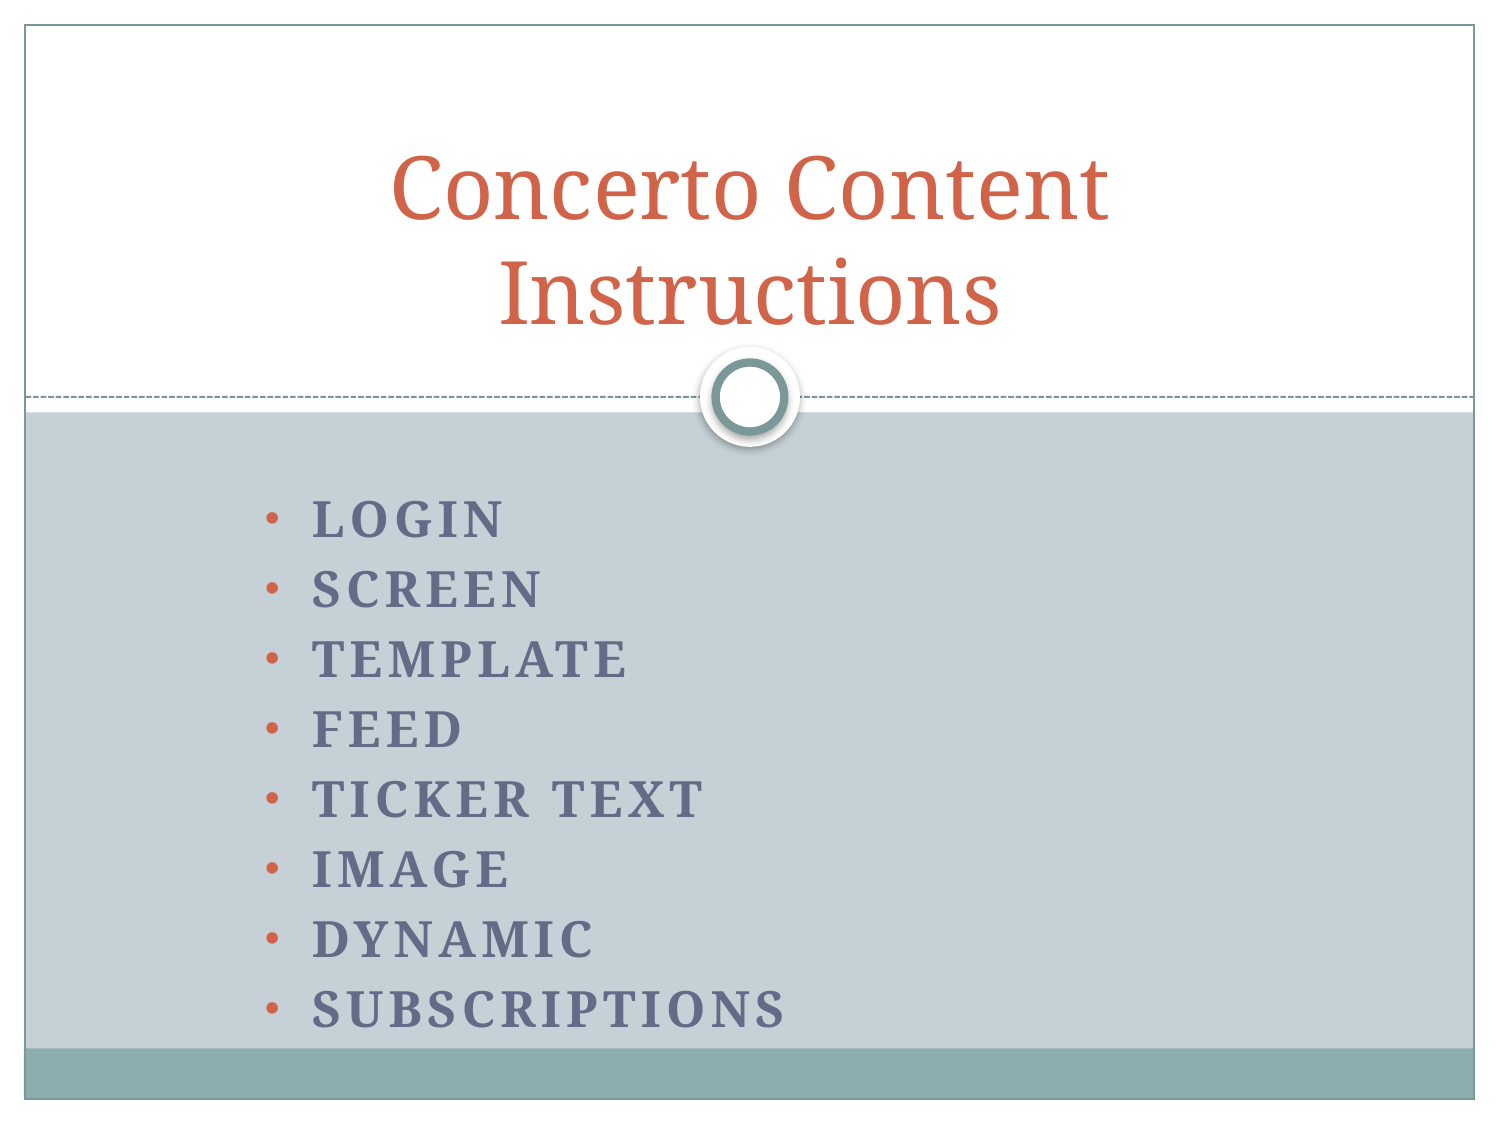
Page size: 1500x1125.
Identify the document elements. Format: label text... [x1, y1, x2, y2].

subtitle Login Screen Template Feed Ticker Text Image Dynamic Subscriptions [249, 499, 876, 1026]
title Concerto Content Instructions [112, 62, 1388, 351]
